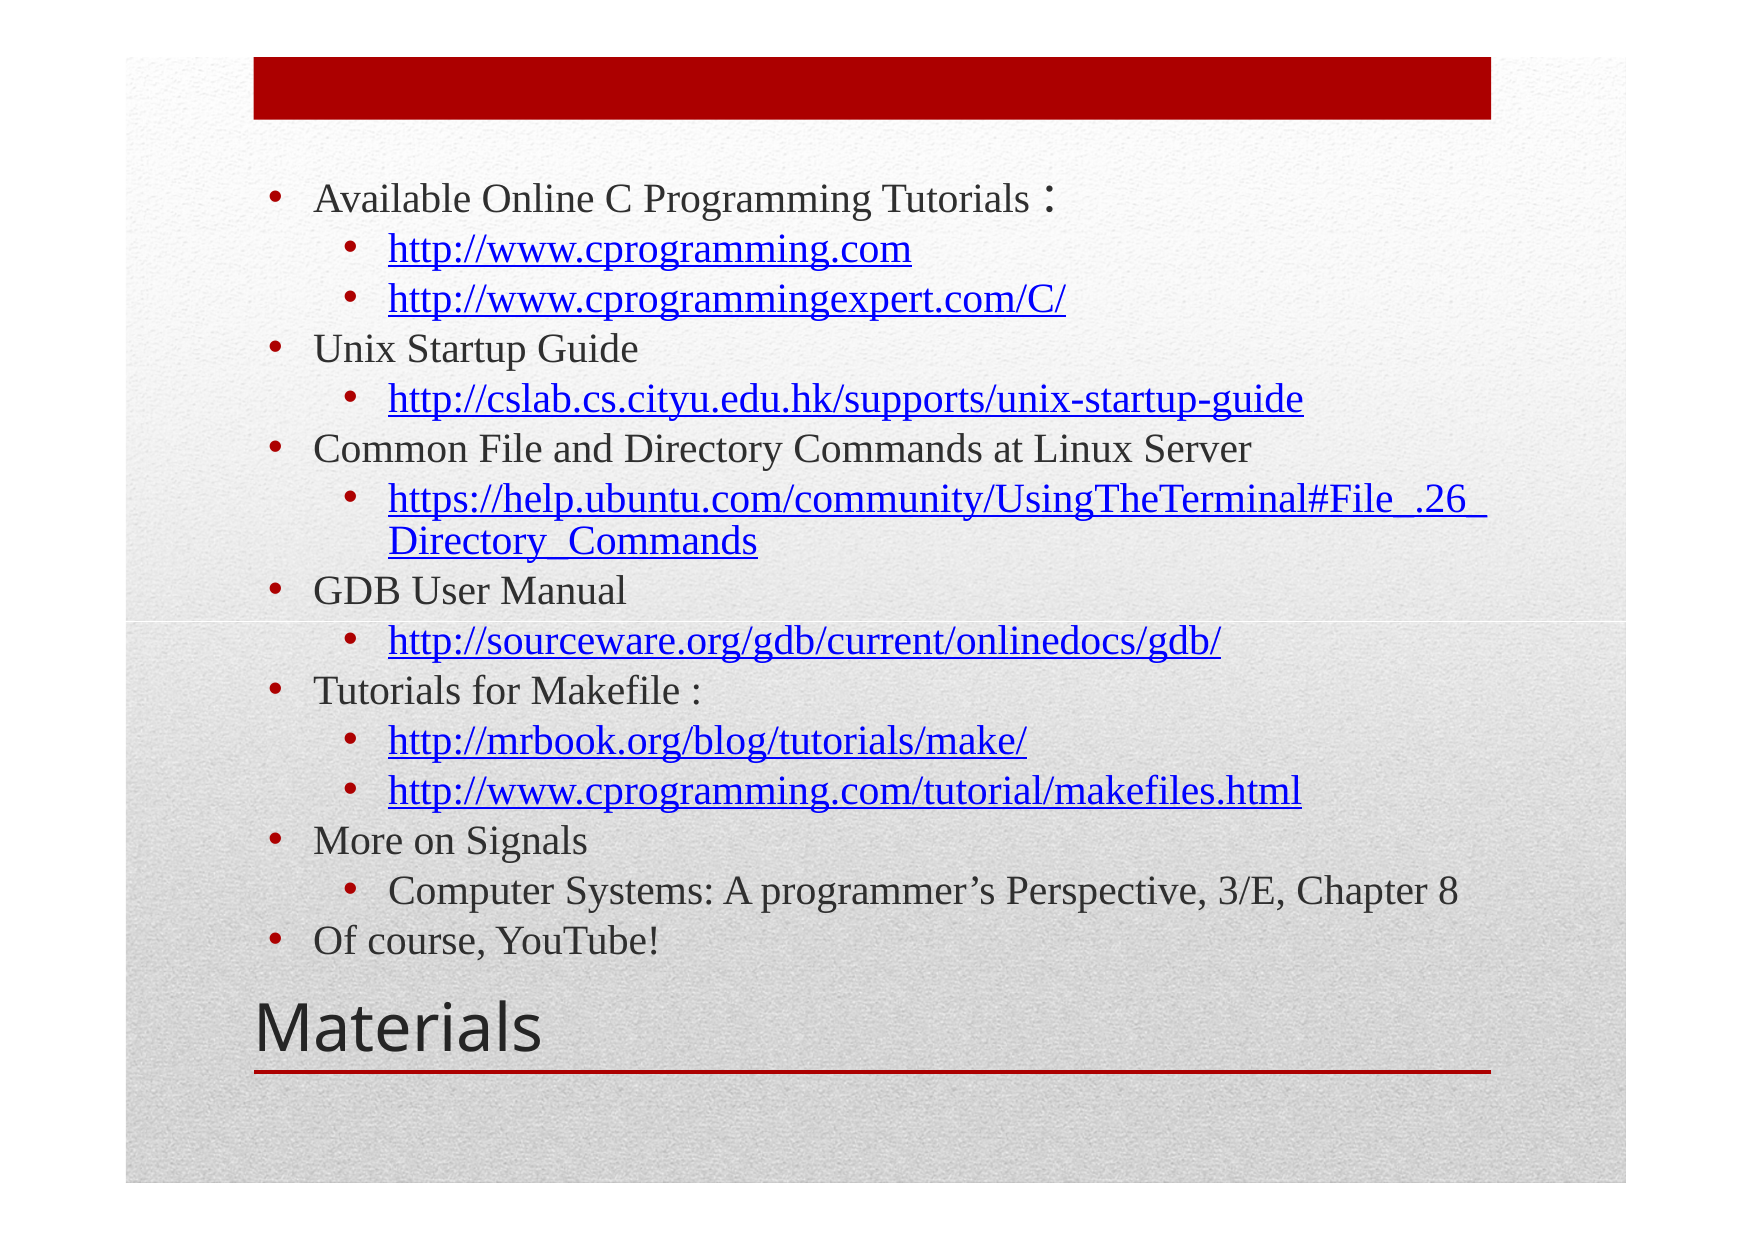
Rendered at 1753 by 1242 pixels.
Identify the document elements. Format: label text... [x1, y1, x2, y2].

picture [125, 57, 1626, 1183]
list Available Online C Programming Tutorials： http://www.cprogramming.com http://www.cprogrammingexpert.com/C/ Unix Startup Guide http://cslab.cs.cityu.edu.hk/supports/unix-startup-guide Common File and Directory Commands at Linux Server https://help.ubuntu.com/community/UsingTheTerminal#File_.26_Directory_Commands GDB User Manual http://sourceware.org/gdb/current/onlinedocs/gdb/ Tutorials for Makefile : http://mrbook.org/blog/tutorials/make/ http://www.cprogramming.com/tutorial/makefiles.html More on Signals Computer Systems: A programmer’s Perspective, 3/E, Chapter 8 Of course, YouTube! [213, 170, 1551, 1071]
text_box Materials [250, 985, 1034, 1066]
